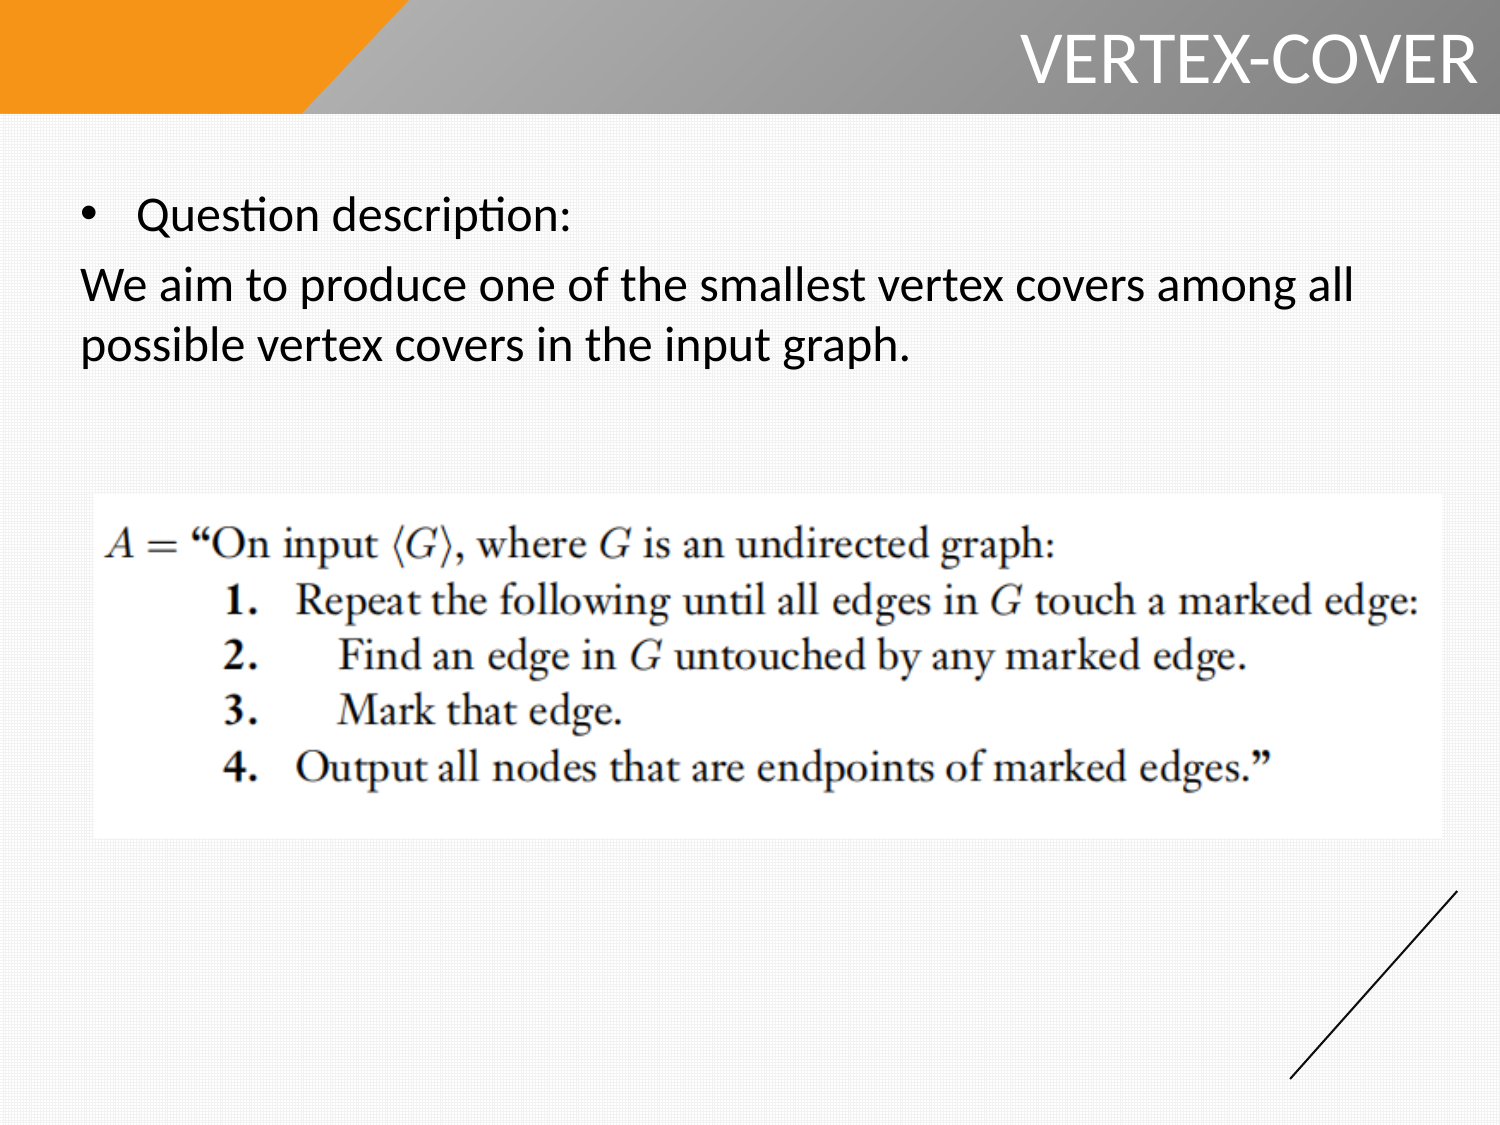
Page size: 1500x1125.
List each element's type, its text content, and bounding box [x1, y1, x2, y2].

list Question description: We aim to produce one of the smallest vertex covers among all possible vertex covers in the input graph. [64, 174, 1471, 917]
title VERTEX-COVER [144, 0, 1495, 148]
picture [93, 494, 1443, 838]
